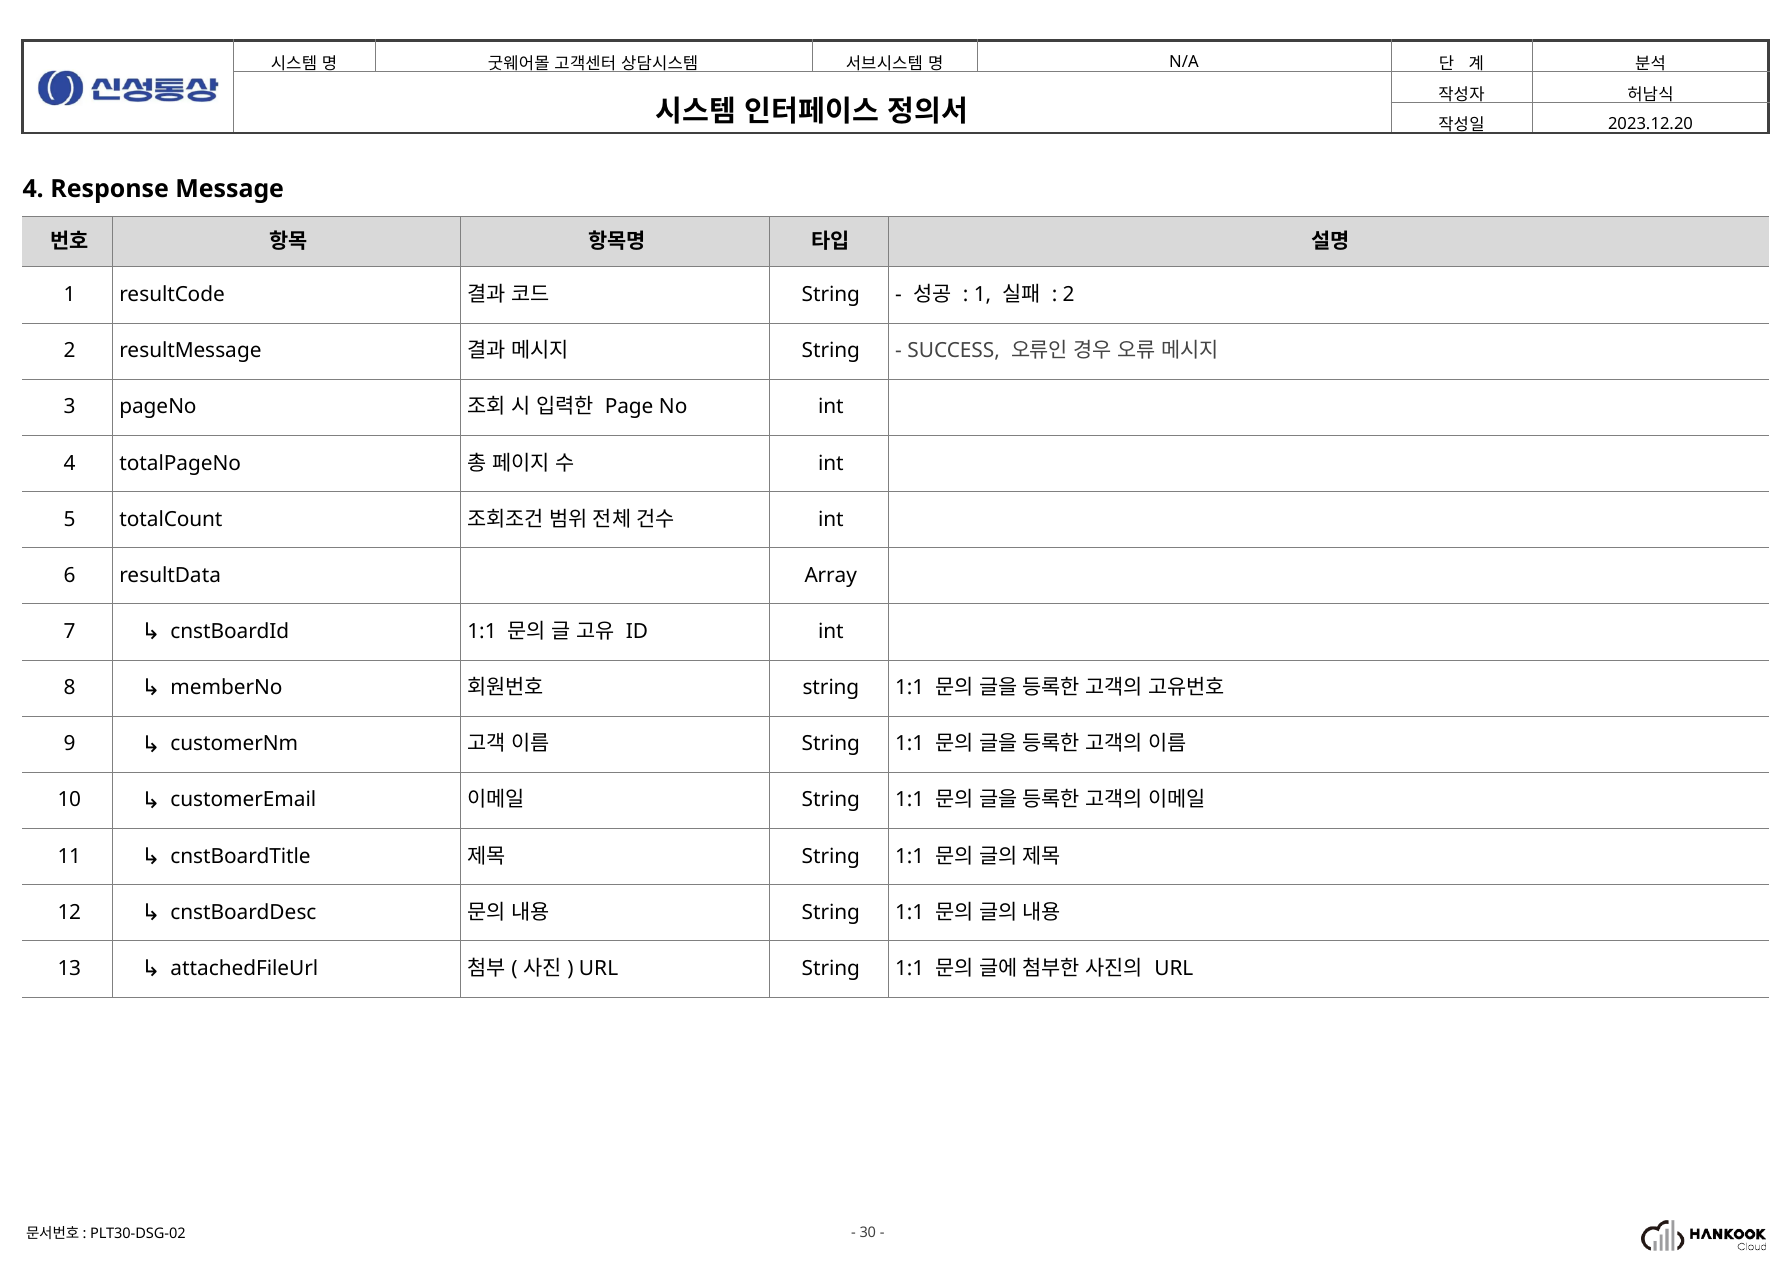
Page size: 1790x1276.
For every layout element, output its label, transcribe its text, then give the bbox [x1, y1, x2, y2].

table_cell ↳ [113, 773, 163, 828]
table_cell resultData [113, 548, 460, 603]
table_cell 11 [22, 829, 112, 884]
table_cell 이메일 [461, 773, 769, 828]
table_cell customerEmail [163, 773, 460, 828]
table_cell String [770, 267, 888, 323]
table_cell 8 [22, 661, 112, 716]
table_cell String [770, 885, 888, 940]
table_cell 제목 [461, 829, 769, 884]
table_cell 9 [22, 717, 112, 772]
table_cell ↳ [113, 604, 163, 660]
table_cell 1:1 문의 글 고유 ID [461, 604, 769, 660]
table_header 타입 [770, 217, 888, 266]
table_cell 6 [22, 548, 112, 603]
table_cell 1:1 문의 글의 내용 [889, 885, 1769, 940]
table_cell string [770, 661, 888, 716]
table_cell [889, 604, 1769, 660]
table_cell cnstBoardId [163, 604, 460, 660]
table_cell [889, 548, 1769, 603]
table_cell 조회조건 범위 전체 건수 [461, 492, 769, 547]
table_cell - SUCCESS, 오류인 경우 오류 메시지 [889, 324, 1769, 379]
table_cell ↳ [113, 829, 163, 884]
table_cell 1 [22, 267, 112, 323]
table_cell String [770, 829, 888, 884]
table_cell 회원번호 [461, 661, 769, 716]
table_cell ↳ [113, 661, 163, 716]
table_cell 10 [22, 773, 112, 828]
table_cell [889, 436, 1769, 491]
table_cell 2 [22, 324, 112, 379]
table_cell [461, 548, 769, 603]
text_box 4. Response Message [7, 165, 300, 210]
table_cell 총 페이지 수 [461, 436, 769, 491]
table_cell attachedFileUrl [163, 941, 460, 997]
table_cell 4 [22, 436, 112, 491]
table_cell String [770, 717, 888, 772]
picture [1641, 1220, 1766, 1251]
table_cell pageNo [113, 380, 460, 435]
table_cell memberNo [163, 661, 460, 716]
table_cell Array [770, 548, 888, 603]
table_cell cnstBoardDesc [163, 885, 460, 940]
table_header 항목명 [461, 217, 769, 266]
table_cell resultCode [113, 267, 460, 323]
table_cell int [770, 604, 888, 660]
table_cell 1:1 문의 글에 첨부한 사진의 URL [889, 941, 1769, 997]
table_cell [889, 492, 1769, 547]
table_cell totalCount [113, 492, 460, 547]
table_cell String [770, 941, 888, 997]
table_cell [889, 380, 1769, 435]
table_cell String [770, 773, 888, 828]
table_cell 12 [22, 885, 112, 940]
table_cell ↳ [113, 885, 163, 940]
table_cell 고객 이름 [461, 717, 769, 772]
table_cell int [770, 436, 888, 491]
table_cell 첨부(사진) URL [461, 941, 769, 997]
table_cell 1:1 문의 글을 등록한 고객의 이메일 [889, 773, 1769, 828]
table_header 항목 [113, 217, 460, 266]
table_cell 1:1 문의 글을 등록한 고객의 고유번호 [889, 661, 1769, 716]
table_cell 결과 메시지 [461, 324, 769, 379]
table_cell 7 [22, 604, 112, 660]
table_cell 13 [22, 941, 112, 997]
table_cell ↳ [113, 941, 163, 997]
table_cell int [770, 380, 888, 435]
table_cell cnstBoardTitle [163, 829, 460, 884]
table_header 번호 [22, 217, 112, 266]
table_header 설명 [889, 217, 1769, 266]
table_cell 문의 내용 [461, 885, 769, 940]
table_cell 1:1 문의 글의 제목 [889, 829, 1769, 884]
table_cell String [770, 324, 888, 379]
picture [36, 69, 219, 106]
table_cell 조회 시 입력한 Page No [461, 380, 769, 435]
table_cell - 성공 : 1, 실패 : 2 [889, 267, 1769, 323]
table_cell 5 [22, 492, 112, 547]
table_cell totalPageNo [113, 436, 460, 491]
table_cell 결과 코드 [461, 267, 769, 323]
table_cell 1:1 문의 글을 등록한 고객의 이름 [889, 717, 1769, 772]
table_cell ↳ [113, 717, 163, 772]
table_cell int [770, 492, 888, 547]
table_cell customerNm [163, 717, 460, 772]
table_cell resultMessage [113, 324, 460, 379]
table_cell 3 [22, 380, 112, 435]
